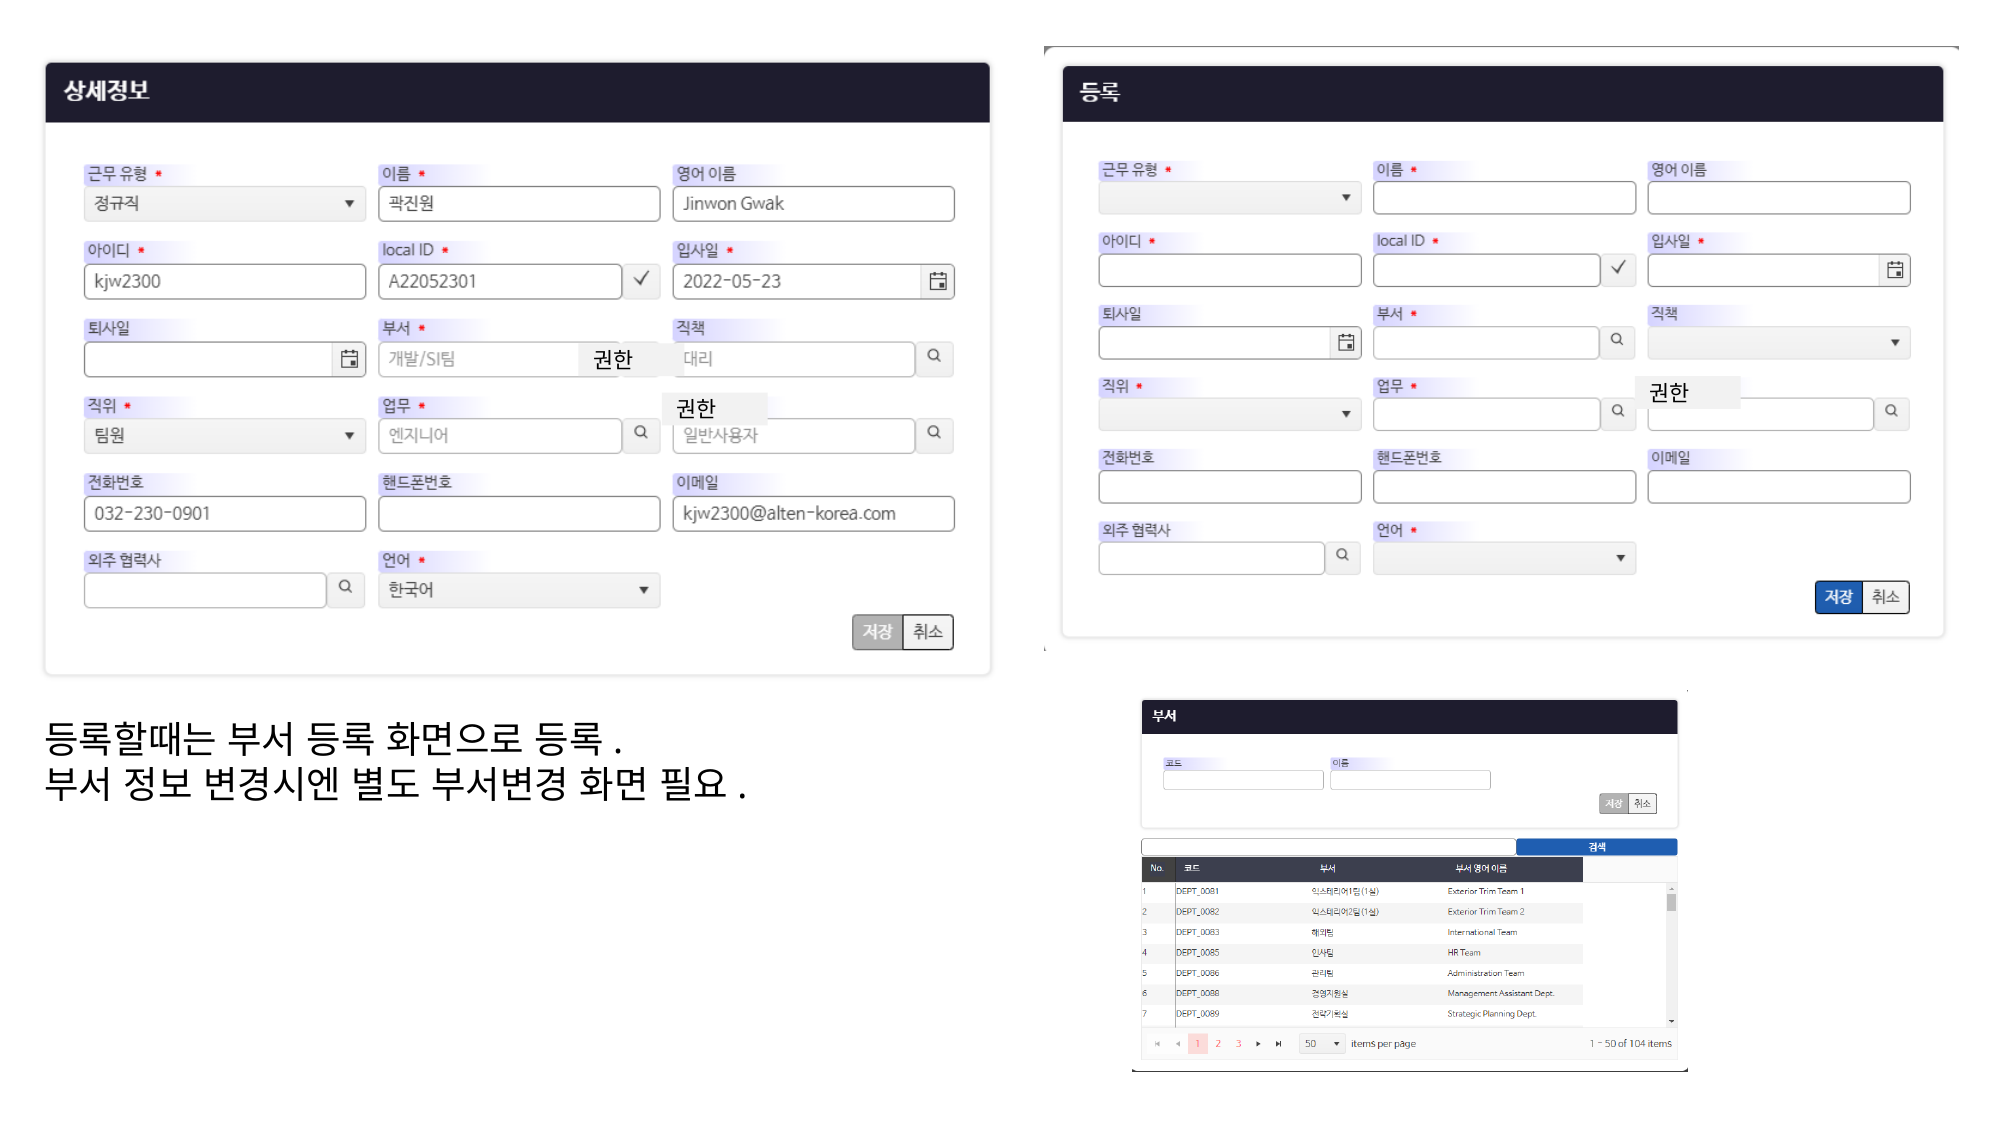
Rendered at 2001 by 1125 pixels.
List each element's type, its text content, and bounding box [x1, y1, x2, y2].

picture [1132, 690, 1688, 1072]
text_box 등록할때는 부서 등록 화면으로 등록. 부서 정보 변경시엔 별도 부서변경 화면 필요. [29, 708, 981, 814]
picture [29, 46, 1003, 691]
picture [1044, 46, 1959, 651]
